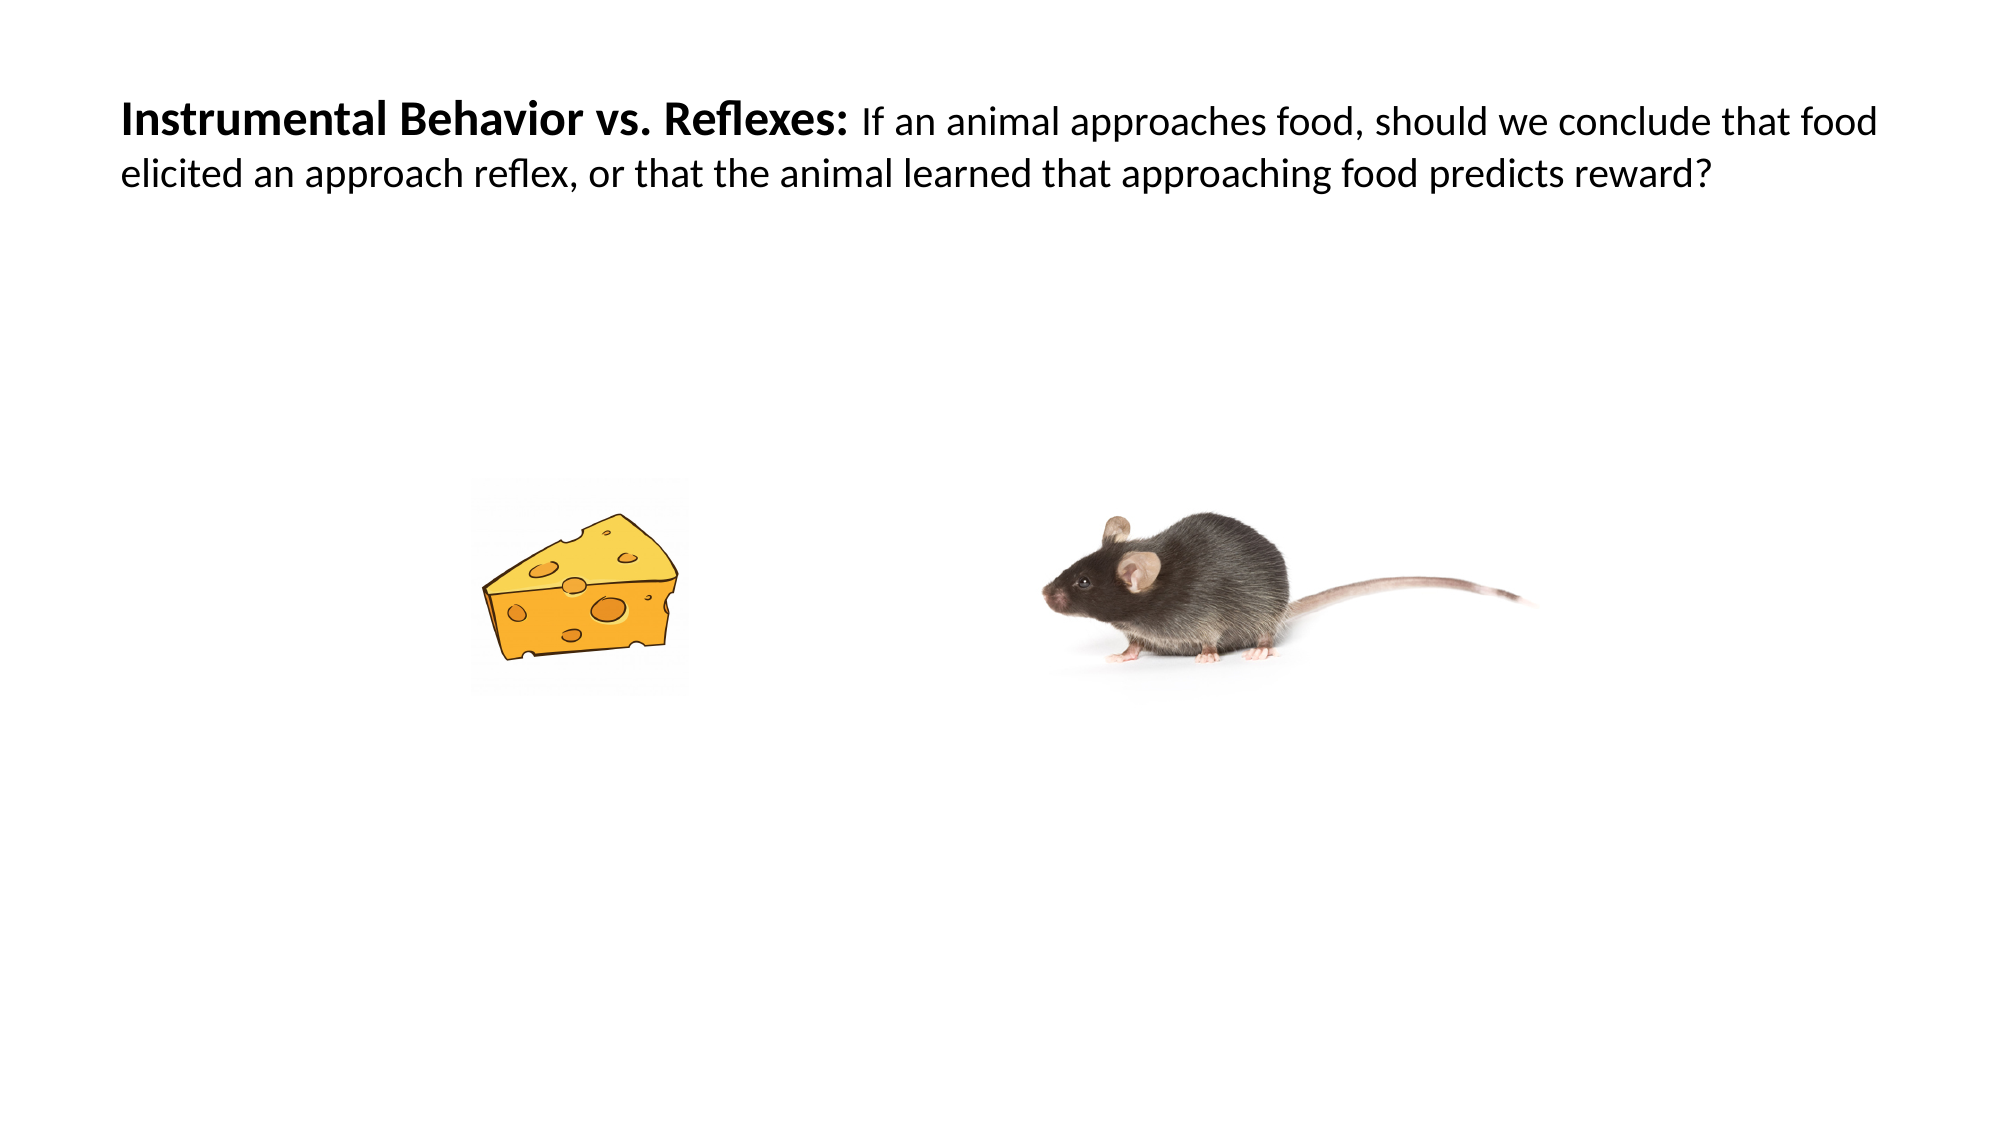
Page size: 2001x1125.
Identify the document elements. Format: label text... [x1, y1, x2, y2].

text_box Instrumental Behavior vs. Reflexes: If an animal approaches food, should we conclude that food elicited an approach reflex, or that the animal learned that approaching food predicts reward? [105, 78, 1894, 204]
picture [471, 478, 689, 696]
picture [1020, 465, 1557, 708]
